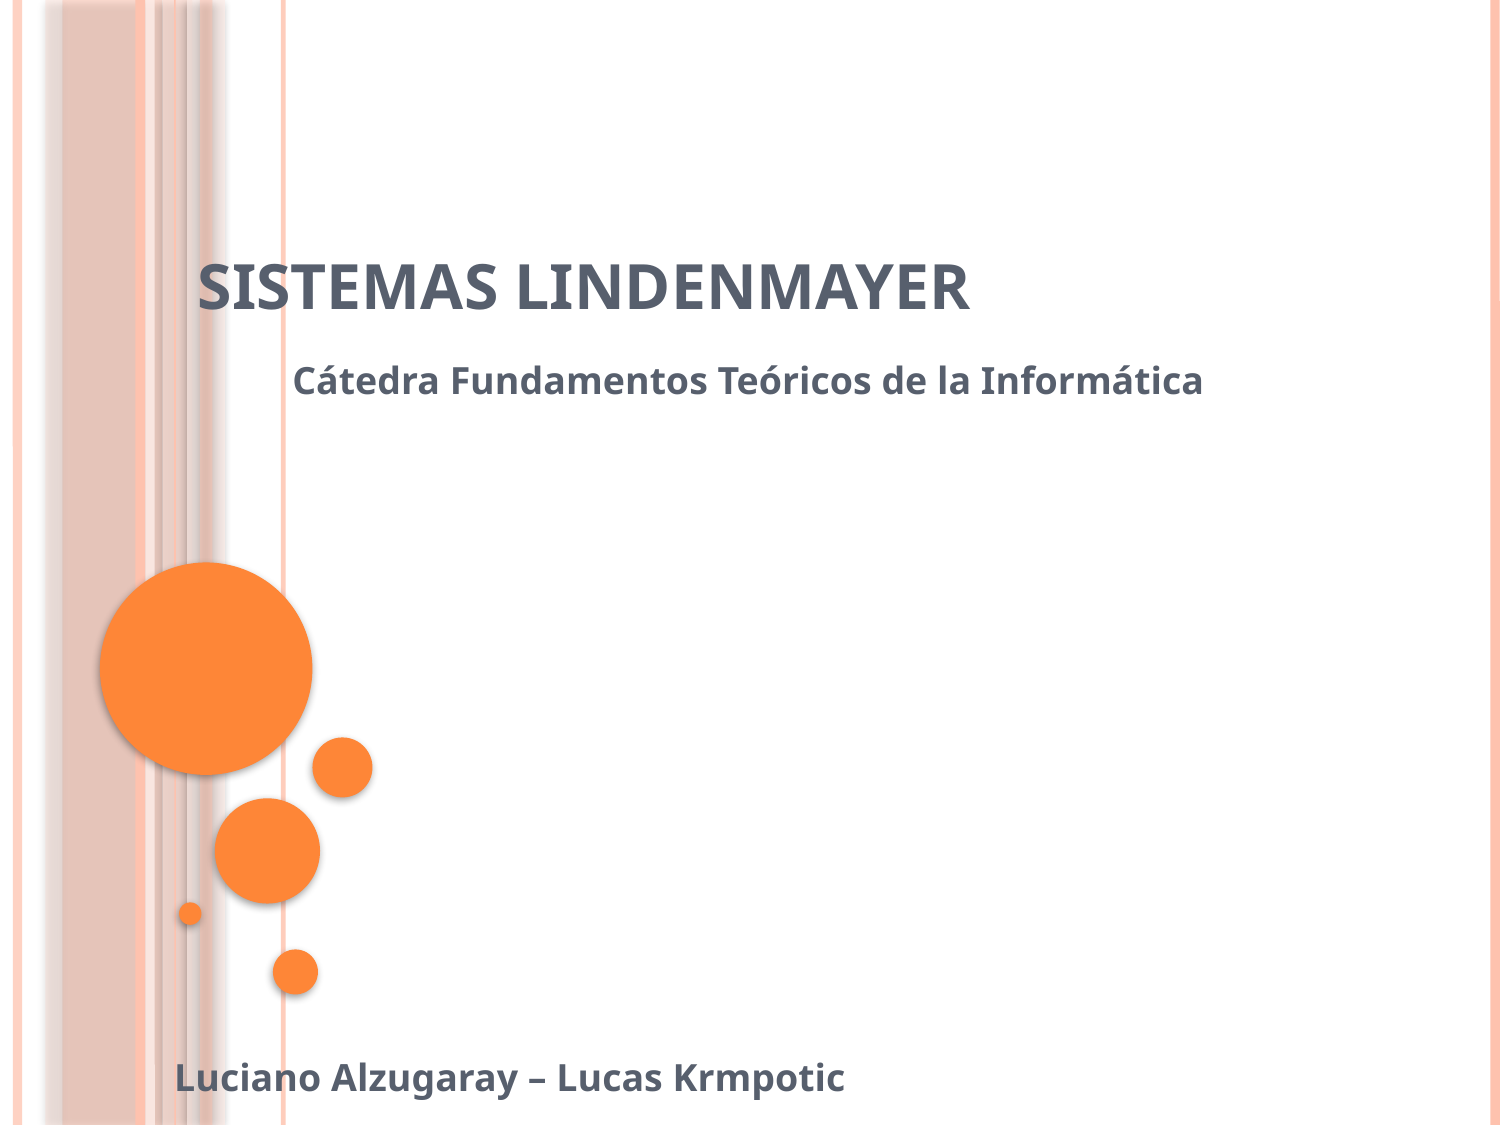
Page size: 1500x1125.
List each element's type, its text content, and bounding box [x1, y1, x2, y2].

text_box Luciano Alzugaray – Lucas Krmpotic [159, 1046, 1409, 1125]
title Sistemas Lindenmayer [183, 149, 1468, 330]
subtitle Cátedra Fundamentos Teóricos de la Informática [277, 349, 1290, 575]
